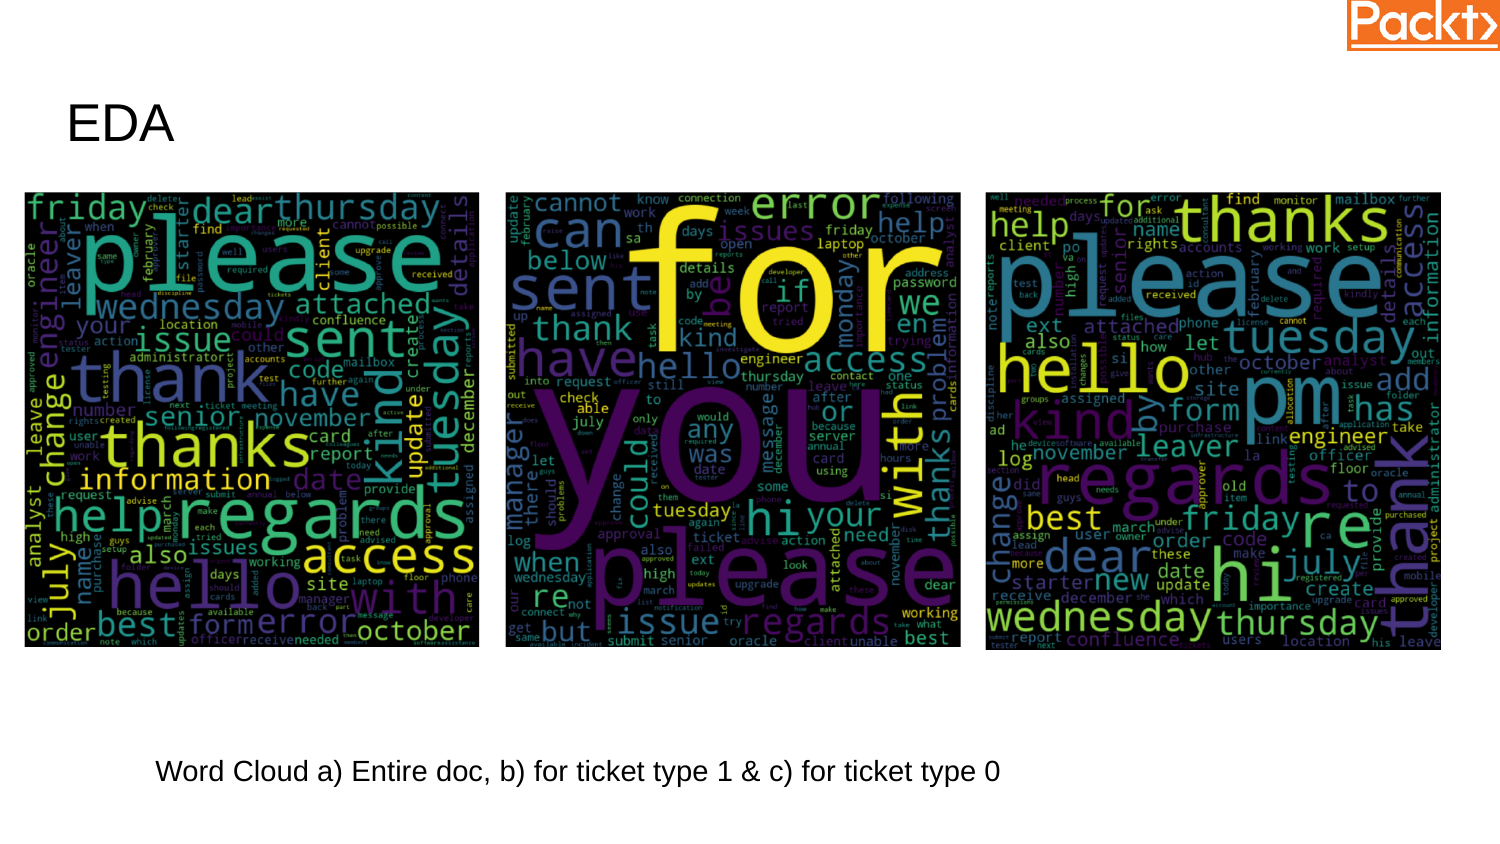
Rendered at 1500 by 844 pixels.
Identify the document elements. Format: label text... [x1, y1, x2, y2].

picture [504, 191, 961, 648]
picture [984, 191, 1441, 650]
title EDA [51, 72, 1449, 167]
picture [24, 191, 481, 647]
picture [1346, 0, 1500, 52]
text_box Word Cloud a) Entire doc, b) for ticket type 1 & c) for ticket type 0 [140, 736, 1360, 802]
